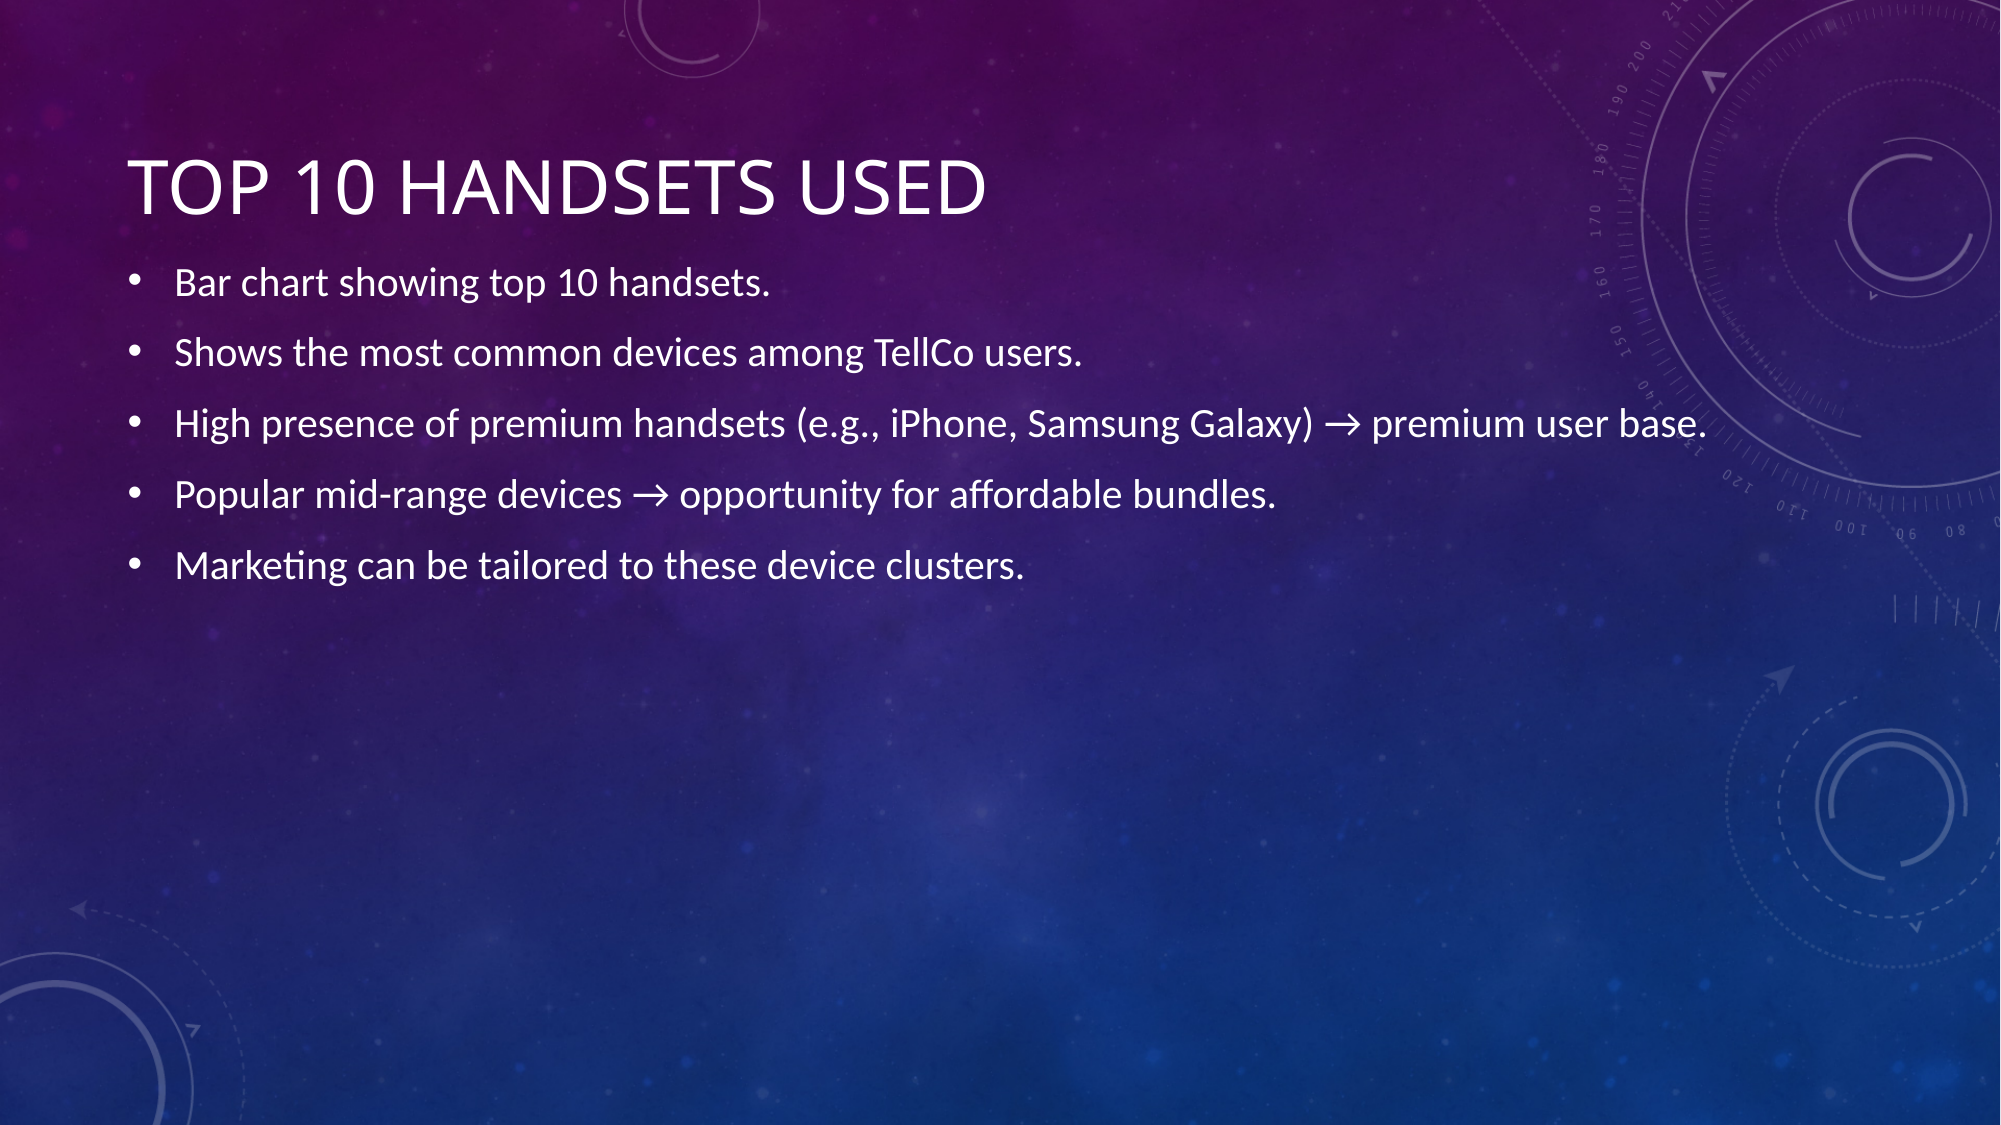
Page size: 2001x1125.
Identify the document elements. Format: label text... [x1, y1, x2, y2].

title Top 10 Handsets Used [112, 99, 1775, 246]
list Bar chart showing top 10 handsets. Shows the most common devices among TellCo users. High presence of premium handsets (e.g., iPhone, Samsung Galaxy) → premium user base. Popular mid-range devices → opportunity for affordable bundles. Marketing can be tailored to these device clusters. [112, 246, 1775, 950]
picture [0, 0, 2001, 1125]
